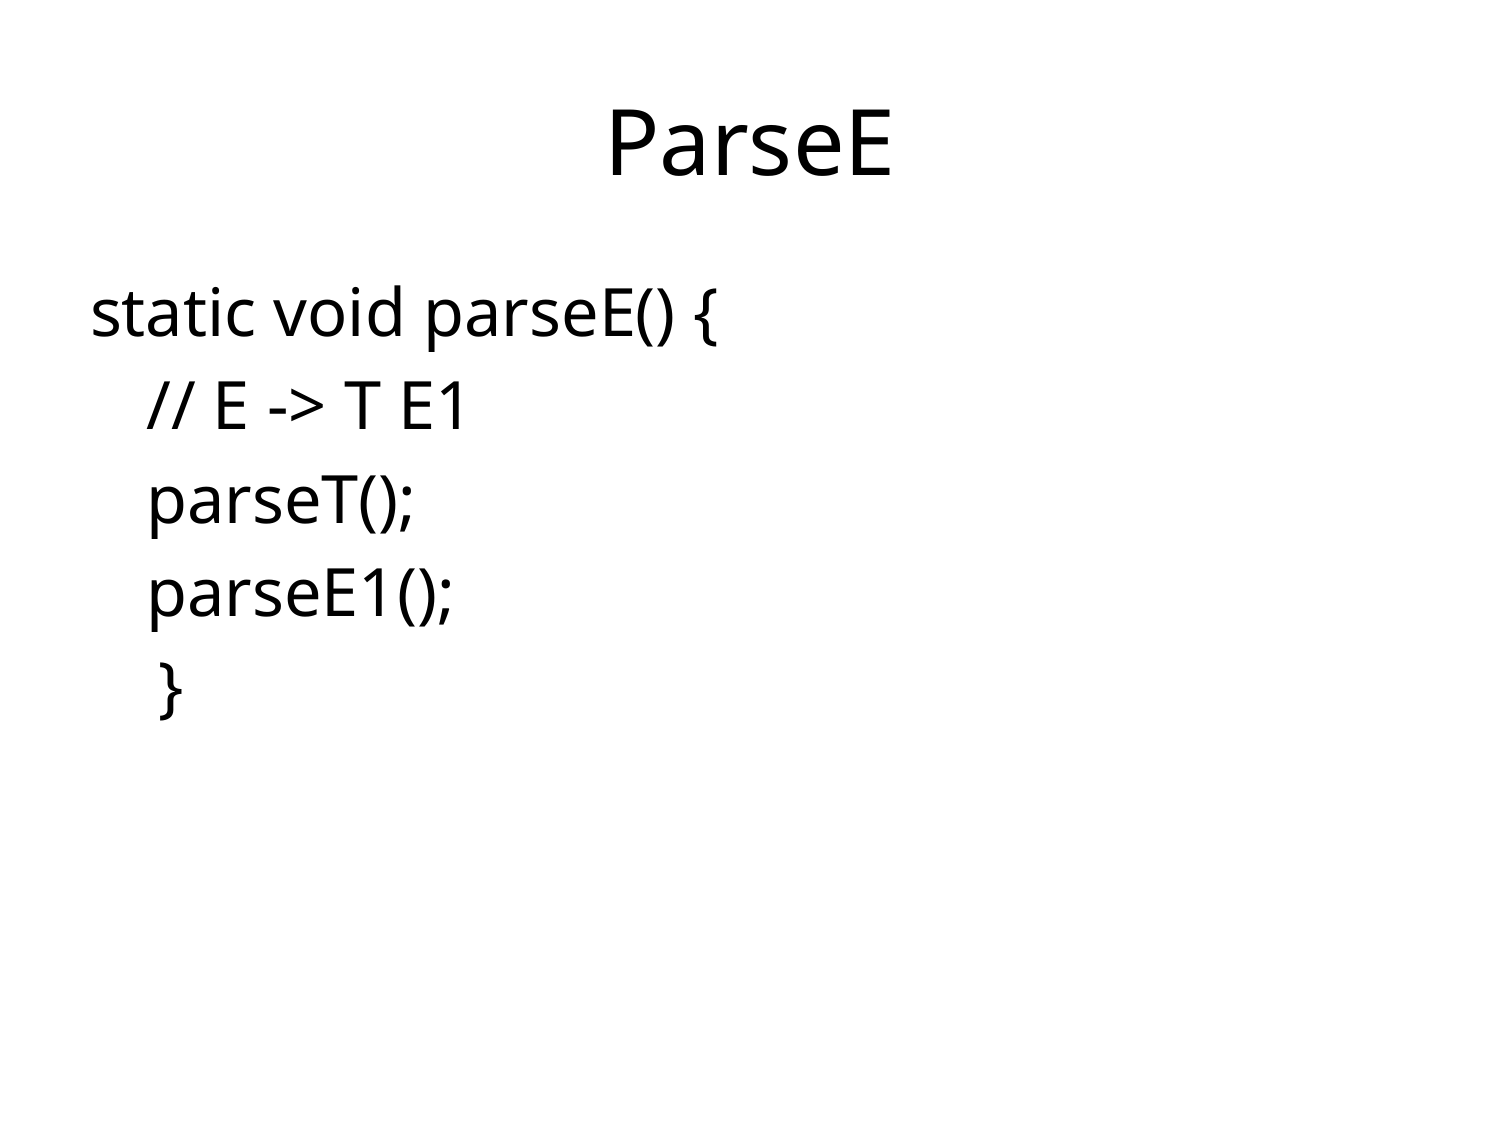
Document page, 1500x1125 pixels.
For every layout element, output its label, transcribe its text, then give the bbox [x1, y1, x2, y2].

list static void parseE() { // E -> T E1 parseT(); parseE1(); } [75, 262, 1425, 1005]
title ParseE [75, 45, 1425, 233]
